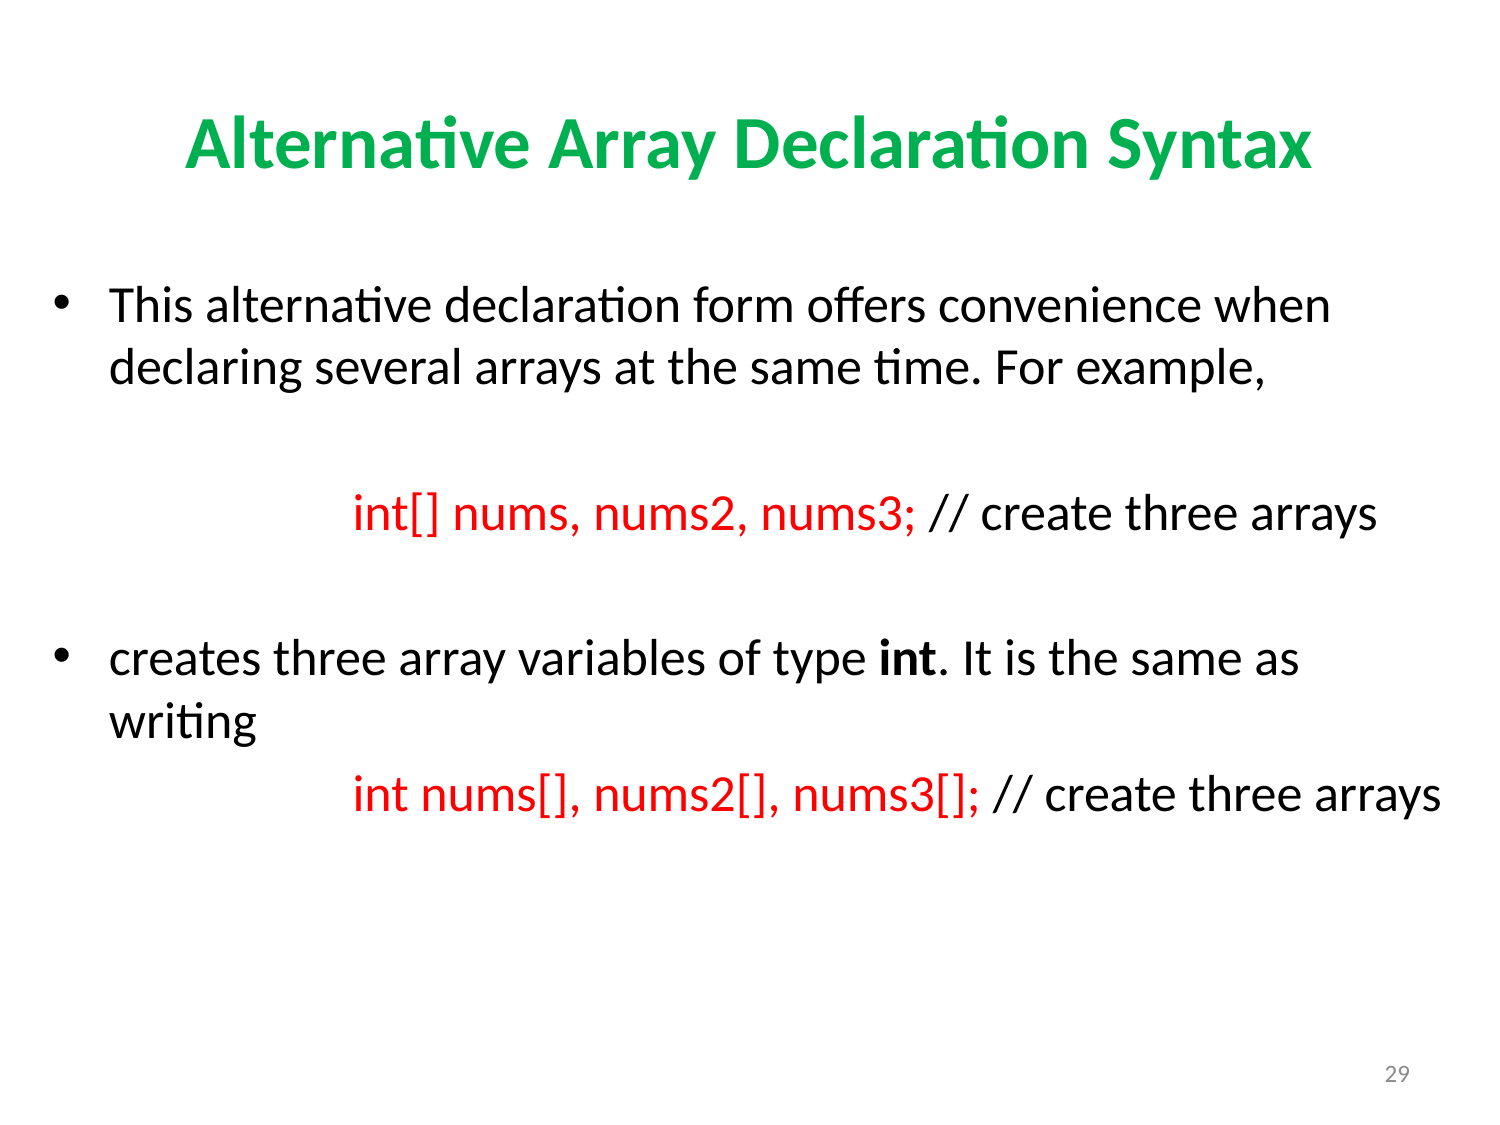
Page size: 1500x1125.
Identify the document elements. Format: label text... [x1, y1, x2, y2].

list This alternative declaration form offers convenience when declaring several arrays at the same time. For example, int[] nums, nums2, nums3; // create three arrays creates three array variables of type int. It is the same as writing int nums[], nums2[], nums3[]; // create three arrays [37, 262, 1475, 1005]
slide_number 29 [1074, 1042, 1425, 1103]
title Alternative Array Declaration Syntax [75, 45, 1425, 233]
